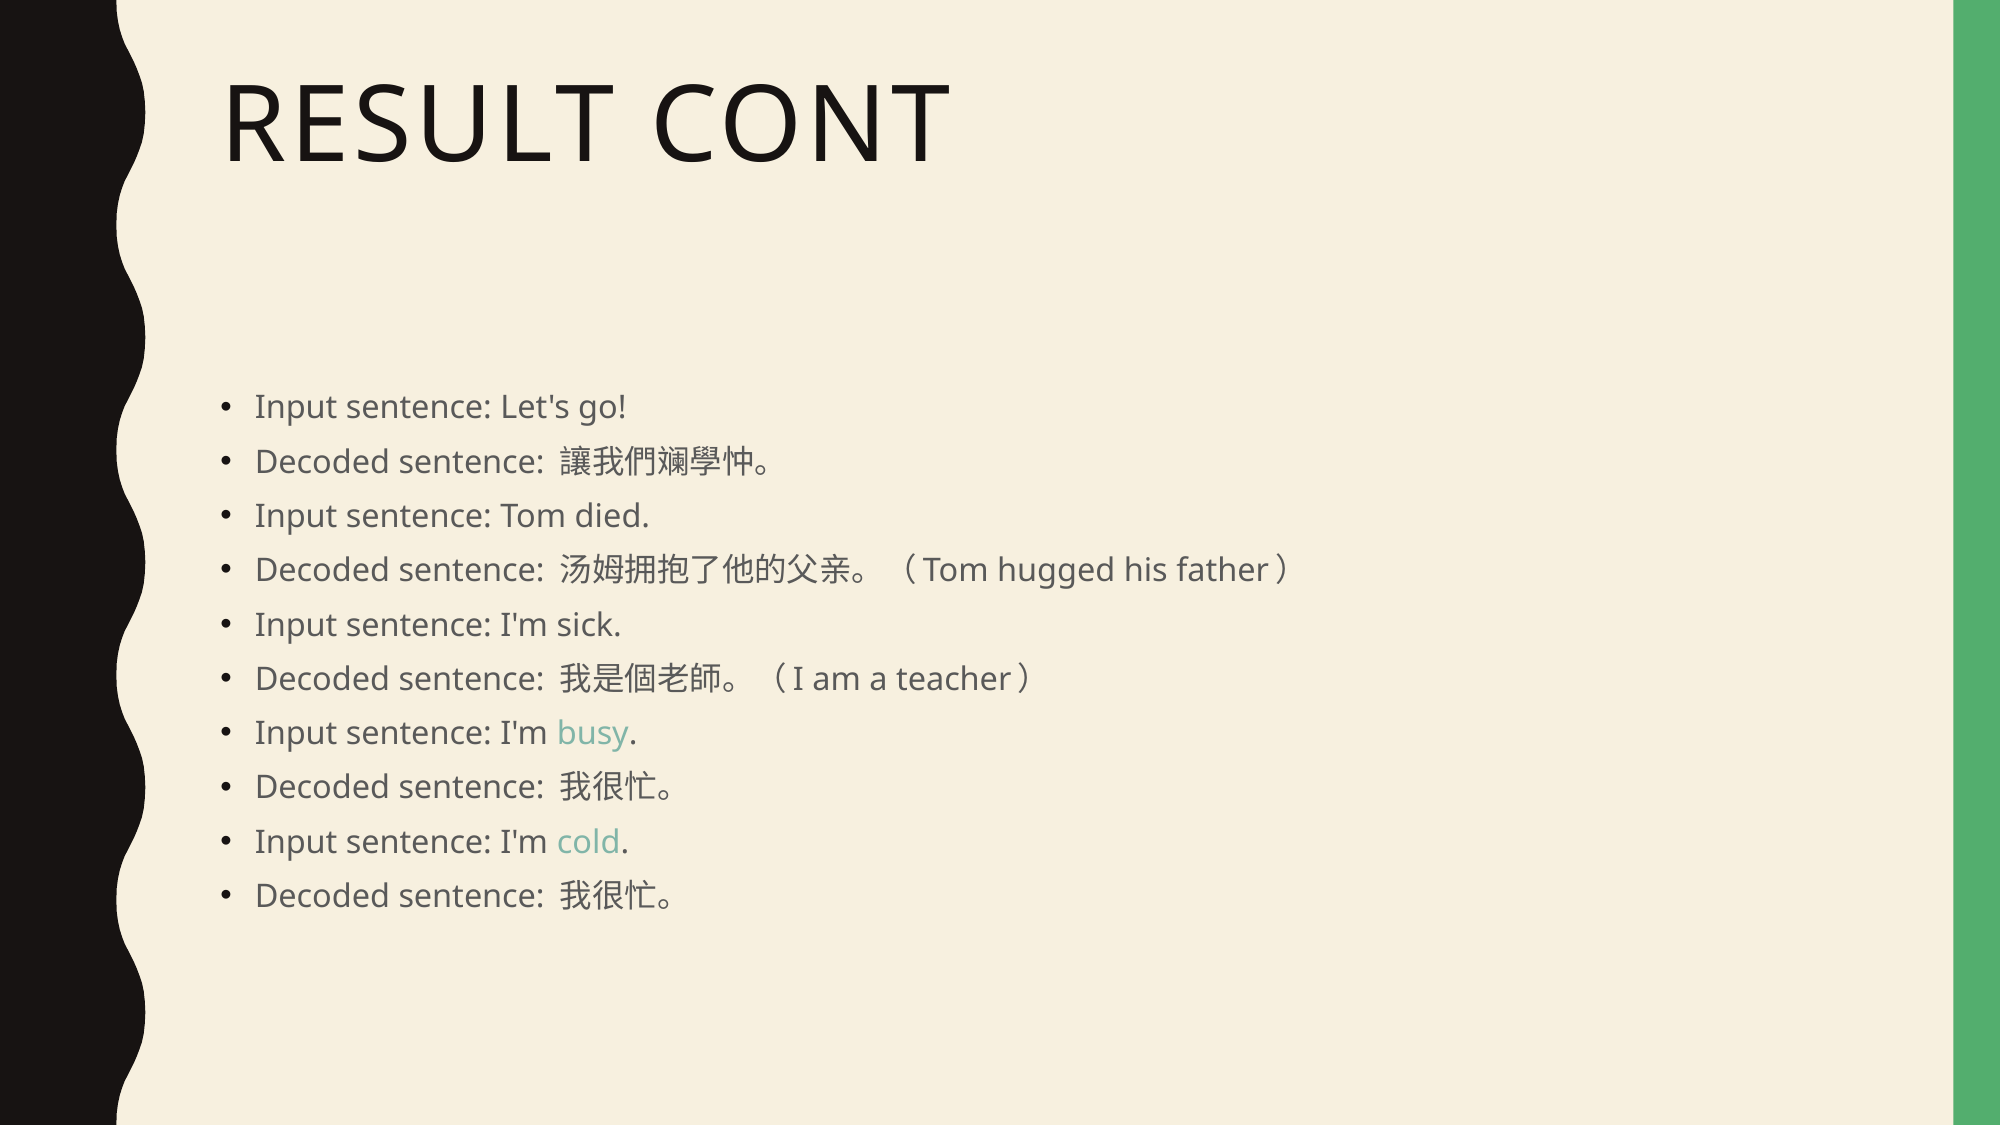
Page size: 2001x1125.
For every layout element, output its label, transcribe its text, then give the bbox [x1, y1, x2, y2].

list Input sentence: Let's go! Decoded sentence: 讓我們斓學忡。 Input sentence: Tom died. Decoded sentence: 汤姆拥抱了他的父亲。（Tom hugged his father） Input sentence: I'm sick. Decoded sentence: 我是個老師。（I am a teacher） Input sentence: I'm busy. Decoded sentence: 我很忙。 Input sentence: I'm cold. Decoded sentence: 我很忙。 [205, 375, 1875, 965]
title Result cont [205, 62, 1875, 308]
